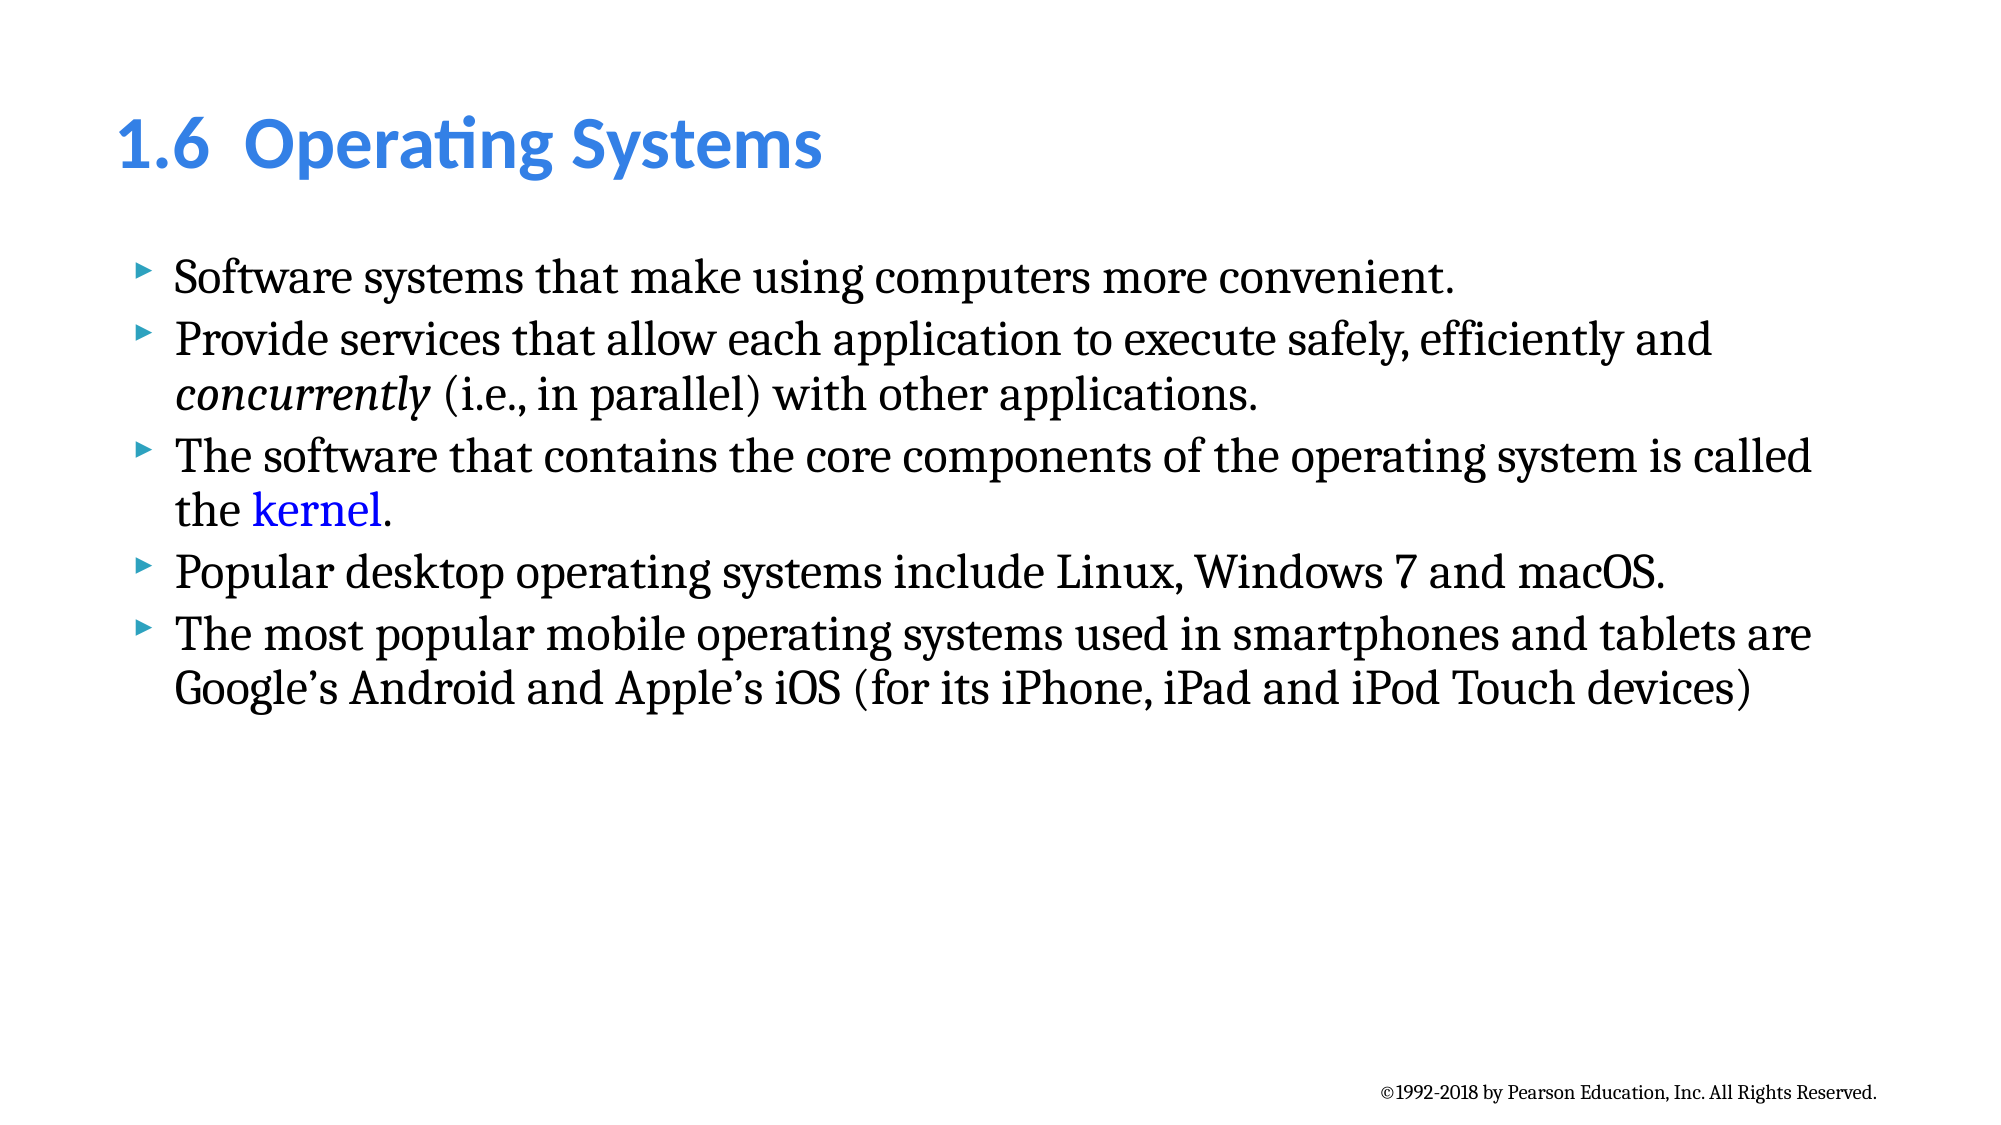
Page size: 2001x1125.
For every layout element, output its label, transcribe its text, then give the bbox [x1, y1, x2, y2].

title 1.6 Operating Systems [99, 45, 1900, 233]
footer ©1992-2018 by Pearson Education, Inc. All Rights Reserved. [736, 1051, 1892, 1112]
list Software systems that make using computers more convenient. Provide services that allow each application to execute safely, efficiently and concurrently (i.e., in parallel) with other applications. The software that contains the core components of the operating system is called the kernel. Popular desktop operating systems include Linux, Windows 7 and macOS. The most popular mobile operating systems used in smartphones and tablets are Google’s Android and Apple’s iOS (for its iPhone, iPad and iPod Touch devices) [99, 242, 1900, 986]
